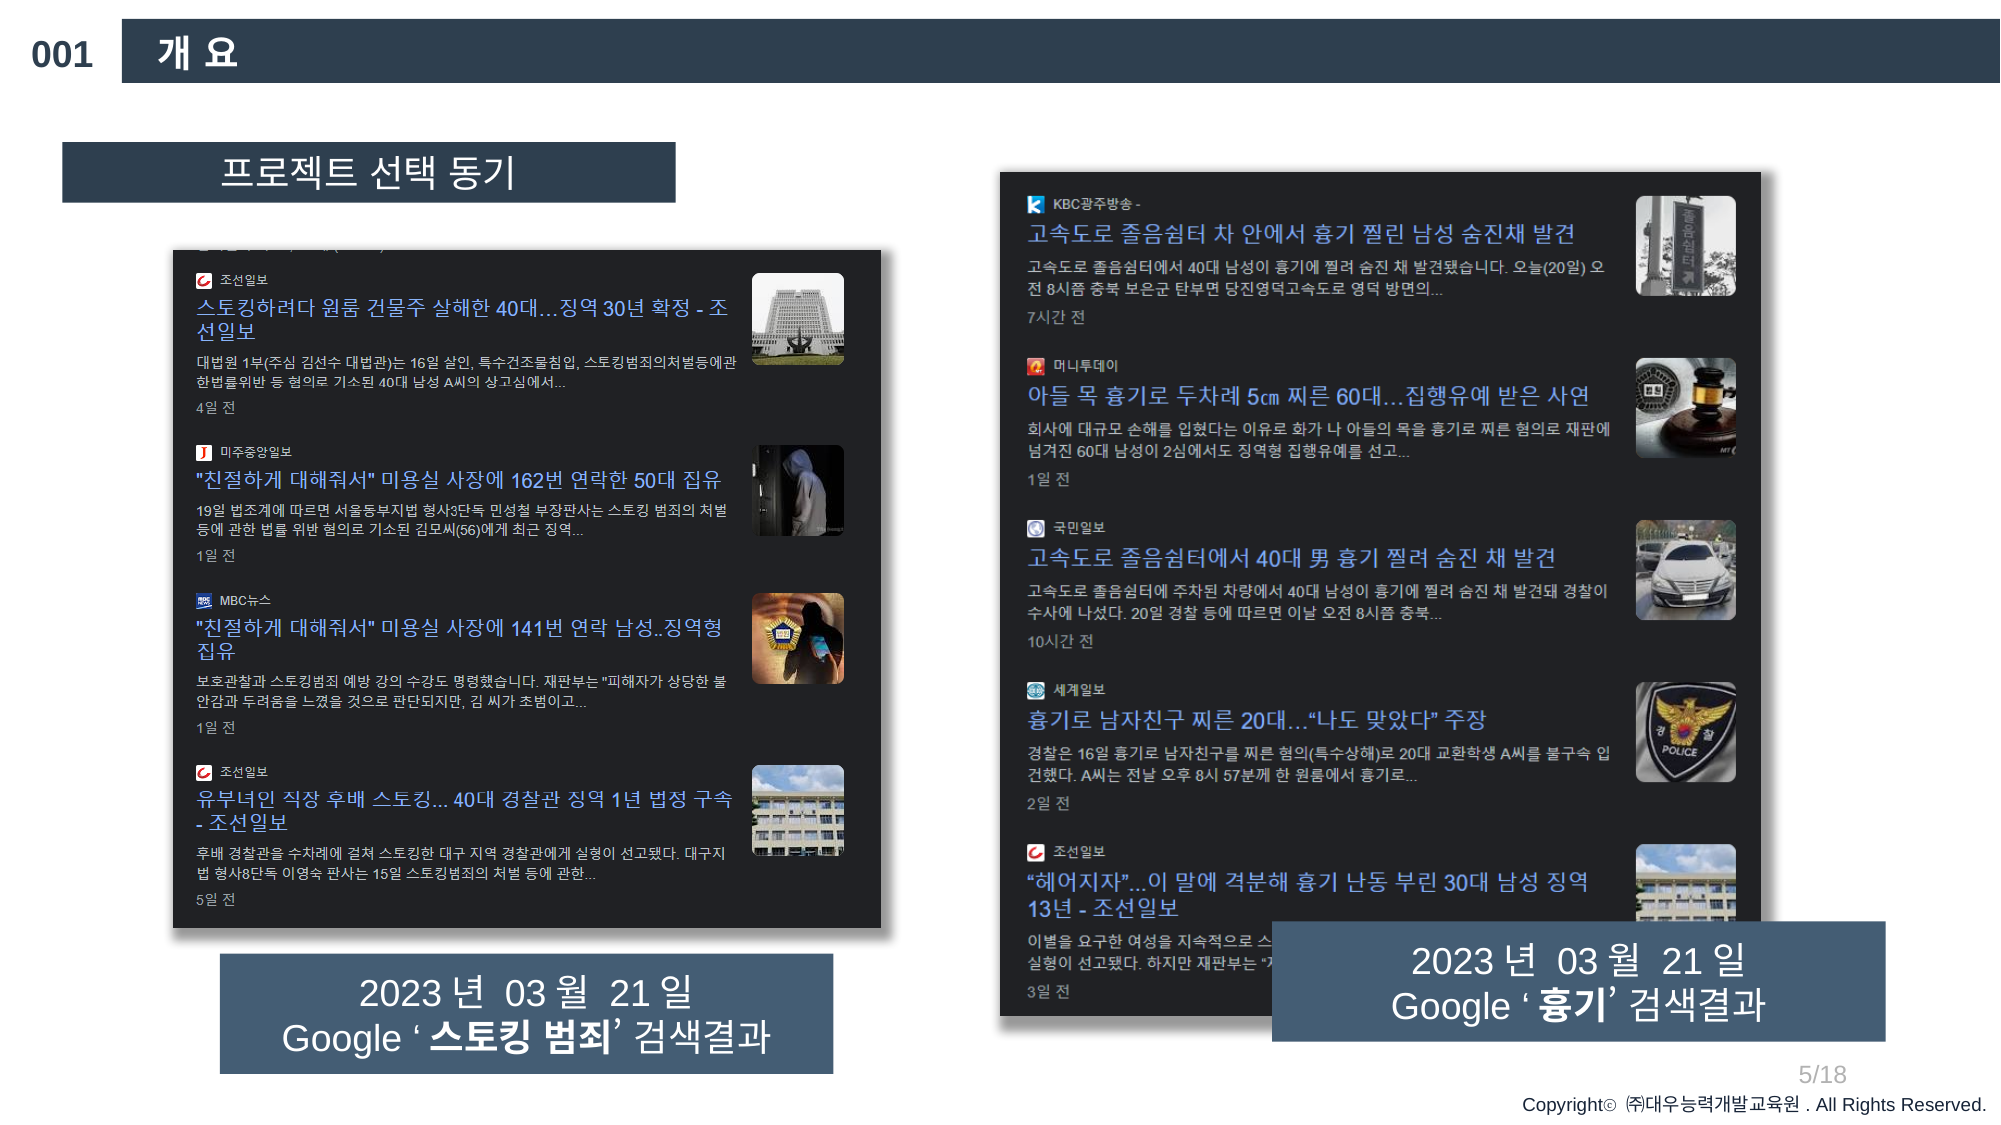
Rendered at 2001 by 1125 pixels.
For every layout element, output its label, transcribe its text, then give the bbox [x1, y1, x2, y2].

text_box 개요 [142, 22, 254, 82]
picture [173, 250, 881, 928]
text_box 2023년 03월 21일 Google ‘스토킹 범죄’ 검색결과 [219, 953, 834, 1075]
text_box 2023년 03월 21일 Google ‘흉기’ 검색결과 [1271, 920, 1887, 1043]
slide_number 4/18 [1412, 1043, 1863, 1104]
text_box 001 [16, 22, 109, 82]
text_box [121, 18, 2000, 84]
picture [1000, 172, 1761, 1016]
text_box 프로젝트 선택 동기 [61, 141, 677, 204]
